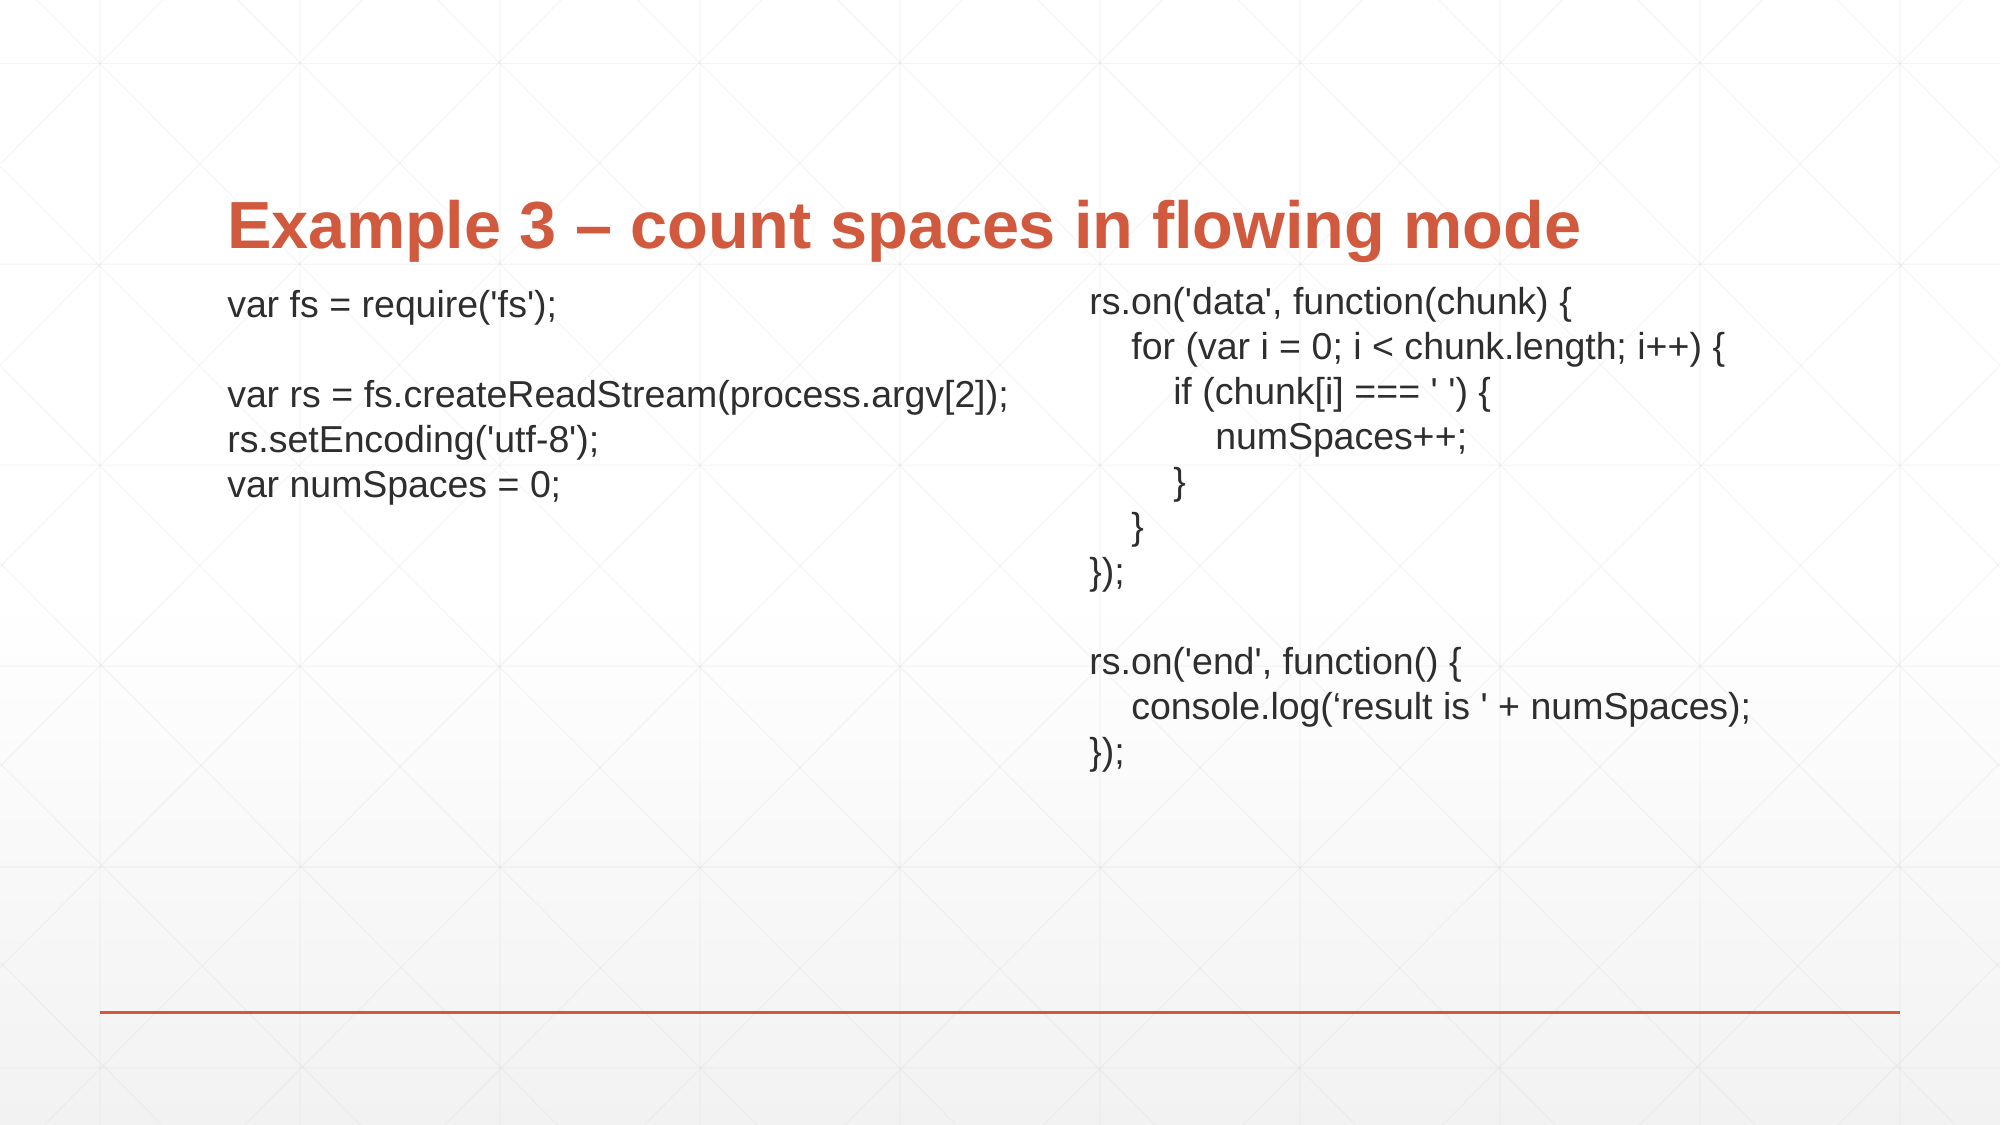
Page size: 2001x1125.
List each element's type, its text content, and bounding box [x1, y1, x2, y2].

text_box var fs = require('fs'); var rs = fs.createReadStream(process.argv[2]); rs.setEncoding('utf-8'); var numSpaces = 0; [212, 272, 1037, 513]
text_box rs.on('data', function(chunk) { for (var i = 0; i < chunk.length; i++) { if (chunk[i] === ' ') { numSpaces++; } } }); rs.on('end', function() { console.log(‘result is ' + numSpaces); }); [1074, 270, 1905, 780]
title Example 3 – count spaces in flowing mode [212, 82, 1788, 271]
